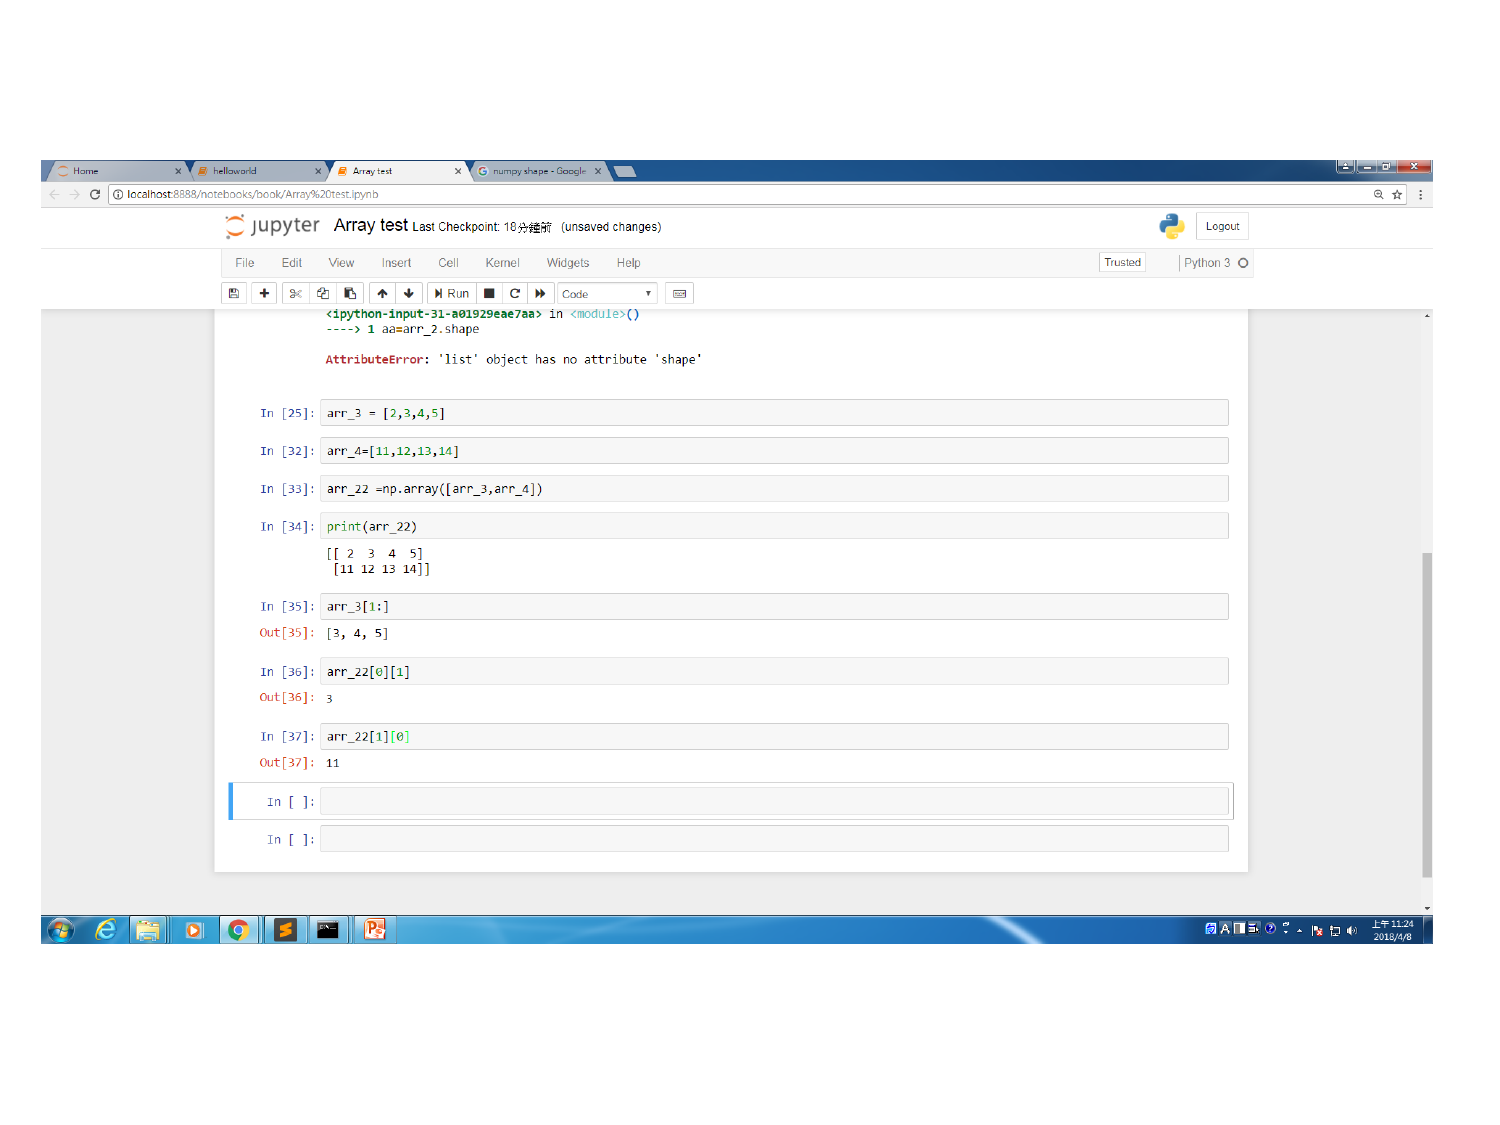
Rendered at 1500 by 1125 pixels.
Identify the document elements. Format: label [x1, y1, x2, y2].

picture [40, 160, 1433, 944]
